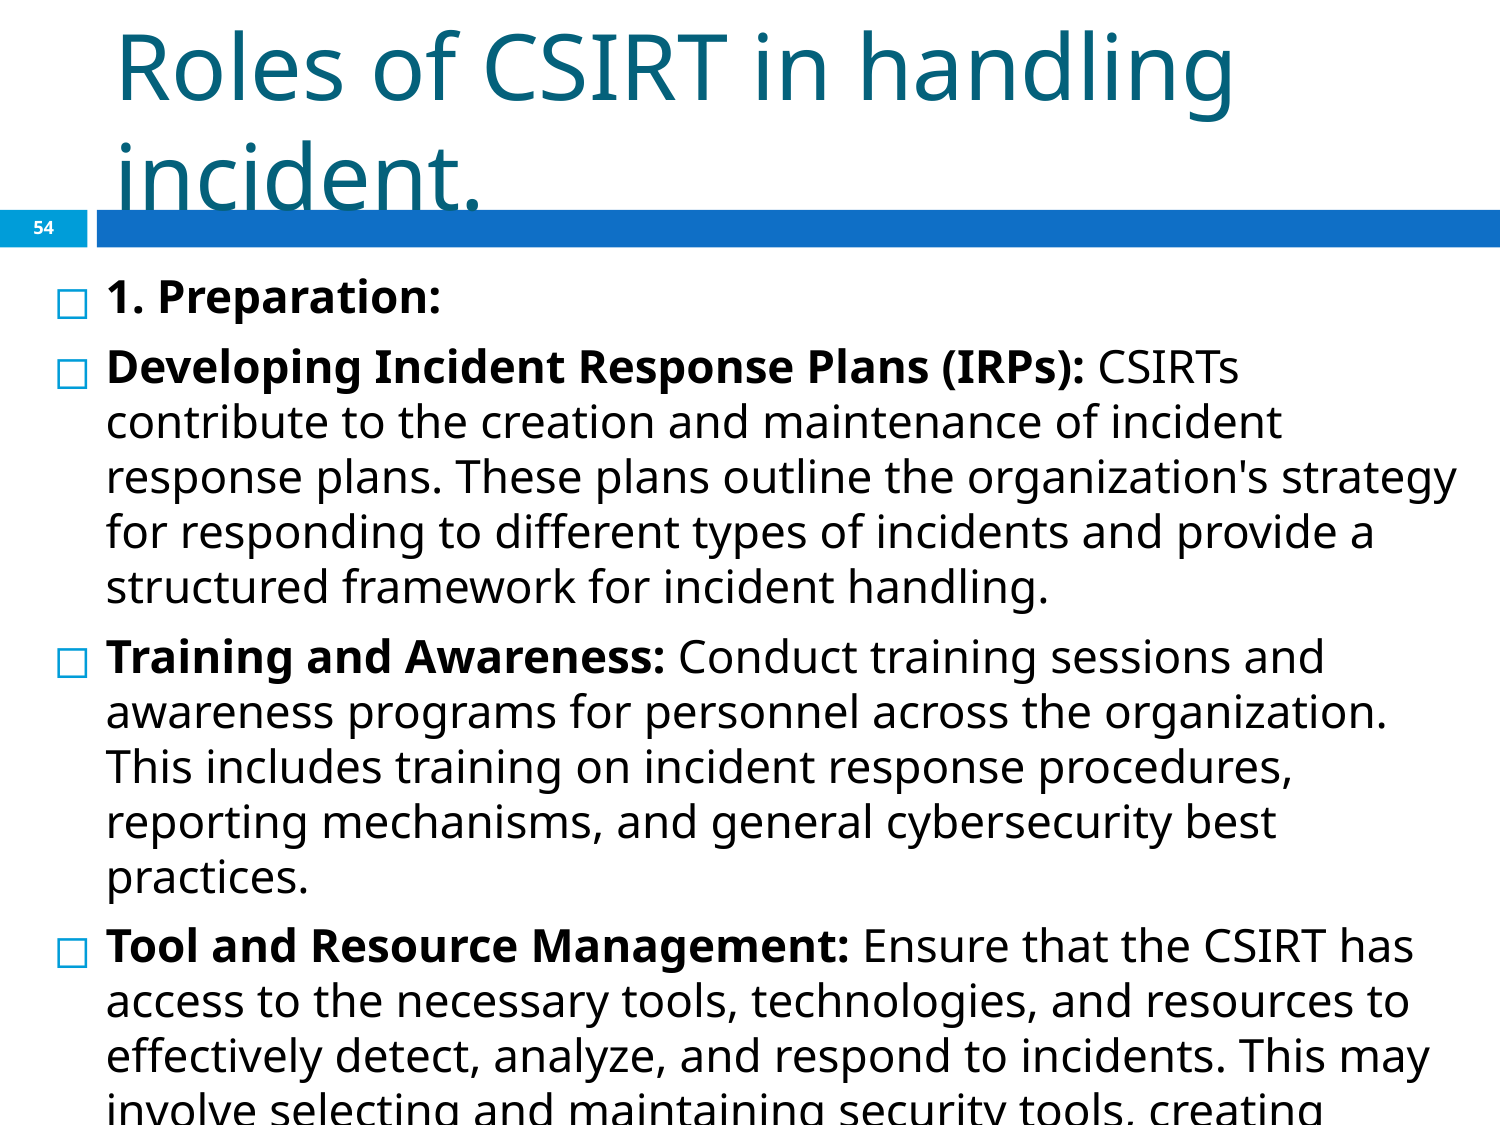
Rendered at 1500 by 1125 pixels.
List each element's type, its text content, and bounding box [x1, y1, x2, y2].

slide_number ‹#› [0, 208, 88, 249]
title Roles of CSIRT in handling incident. [99, 37, 1438, 200]
list 1. Preparation: Developing Incident Response Plans (IRPs): CSIRTs contribute to the creation and maintenance of incident response plans. These plans outline the organization's strategy for responding to different types of incidents and provide a structured framework for incident handling. Training and Awareness: Conduct training sessions and awareness programs for personnel across the organization. This includes training on incident response procedures, reporting mechanisms, and general cybersecurity best practices. Tool and Resource Management: Ensure that the CSIRT has access to the necessary tools, technologies, and resources to effectively detect, analyze, and respond to incidents. This may involve selecting and maintaining security tools, creating playbooks, and establishing communication channels. [38, 260, 1479, 1105]
